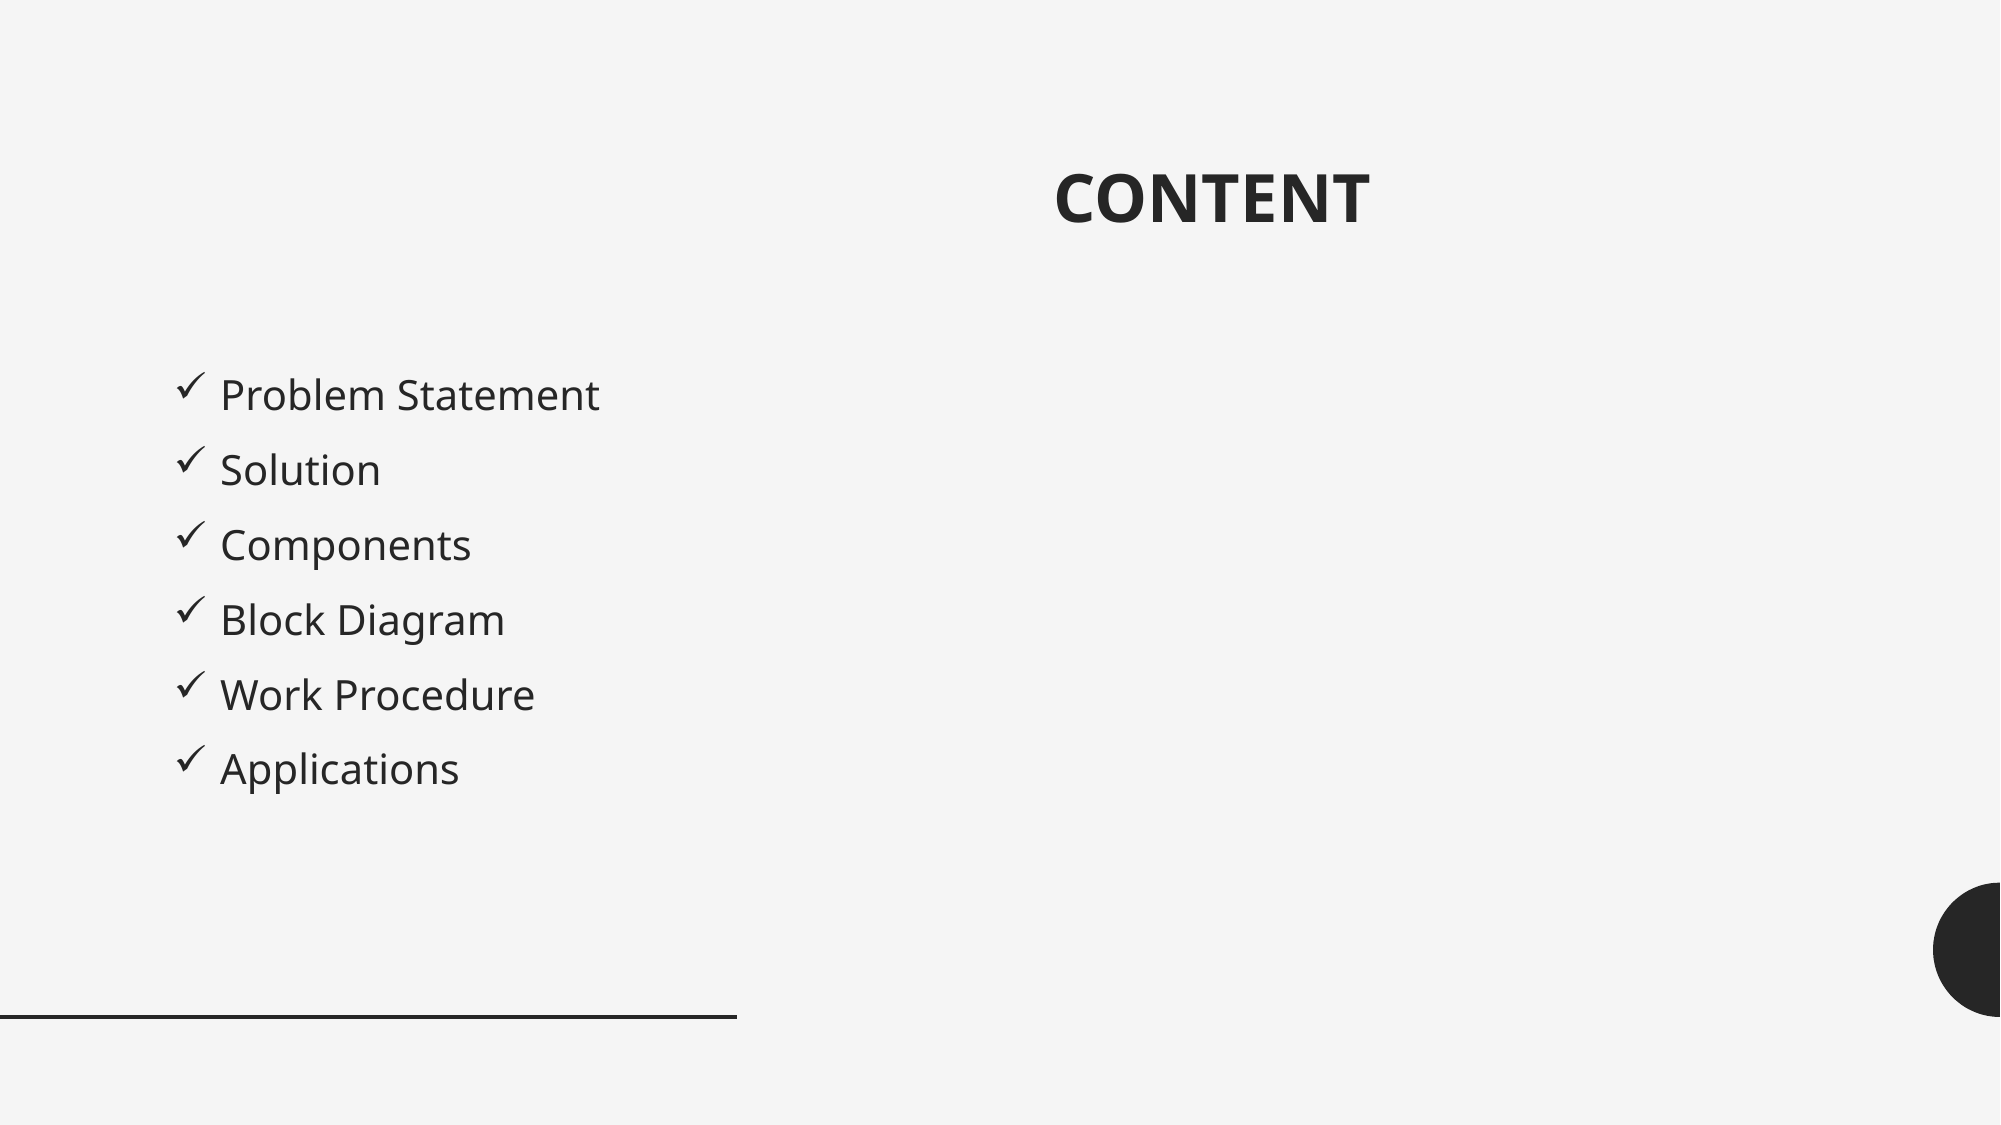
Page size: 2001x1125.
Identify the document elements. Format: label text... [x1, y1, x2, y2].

list CONTENT Problem Statement Solution Components Block Diagram Work Procedure Applications [158, 139, 2000, 1125]
